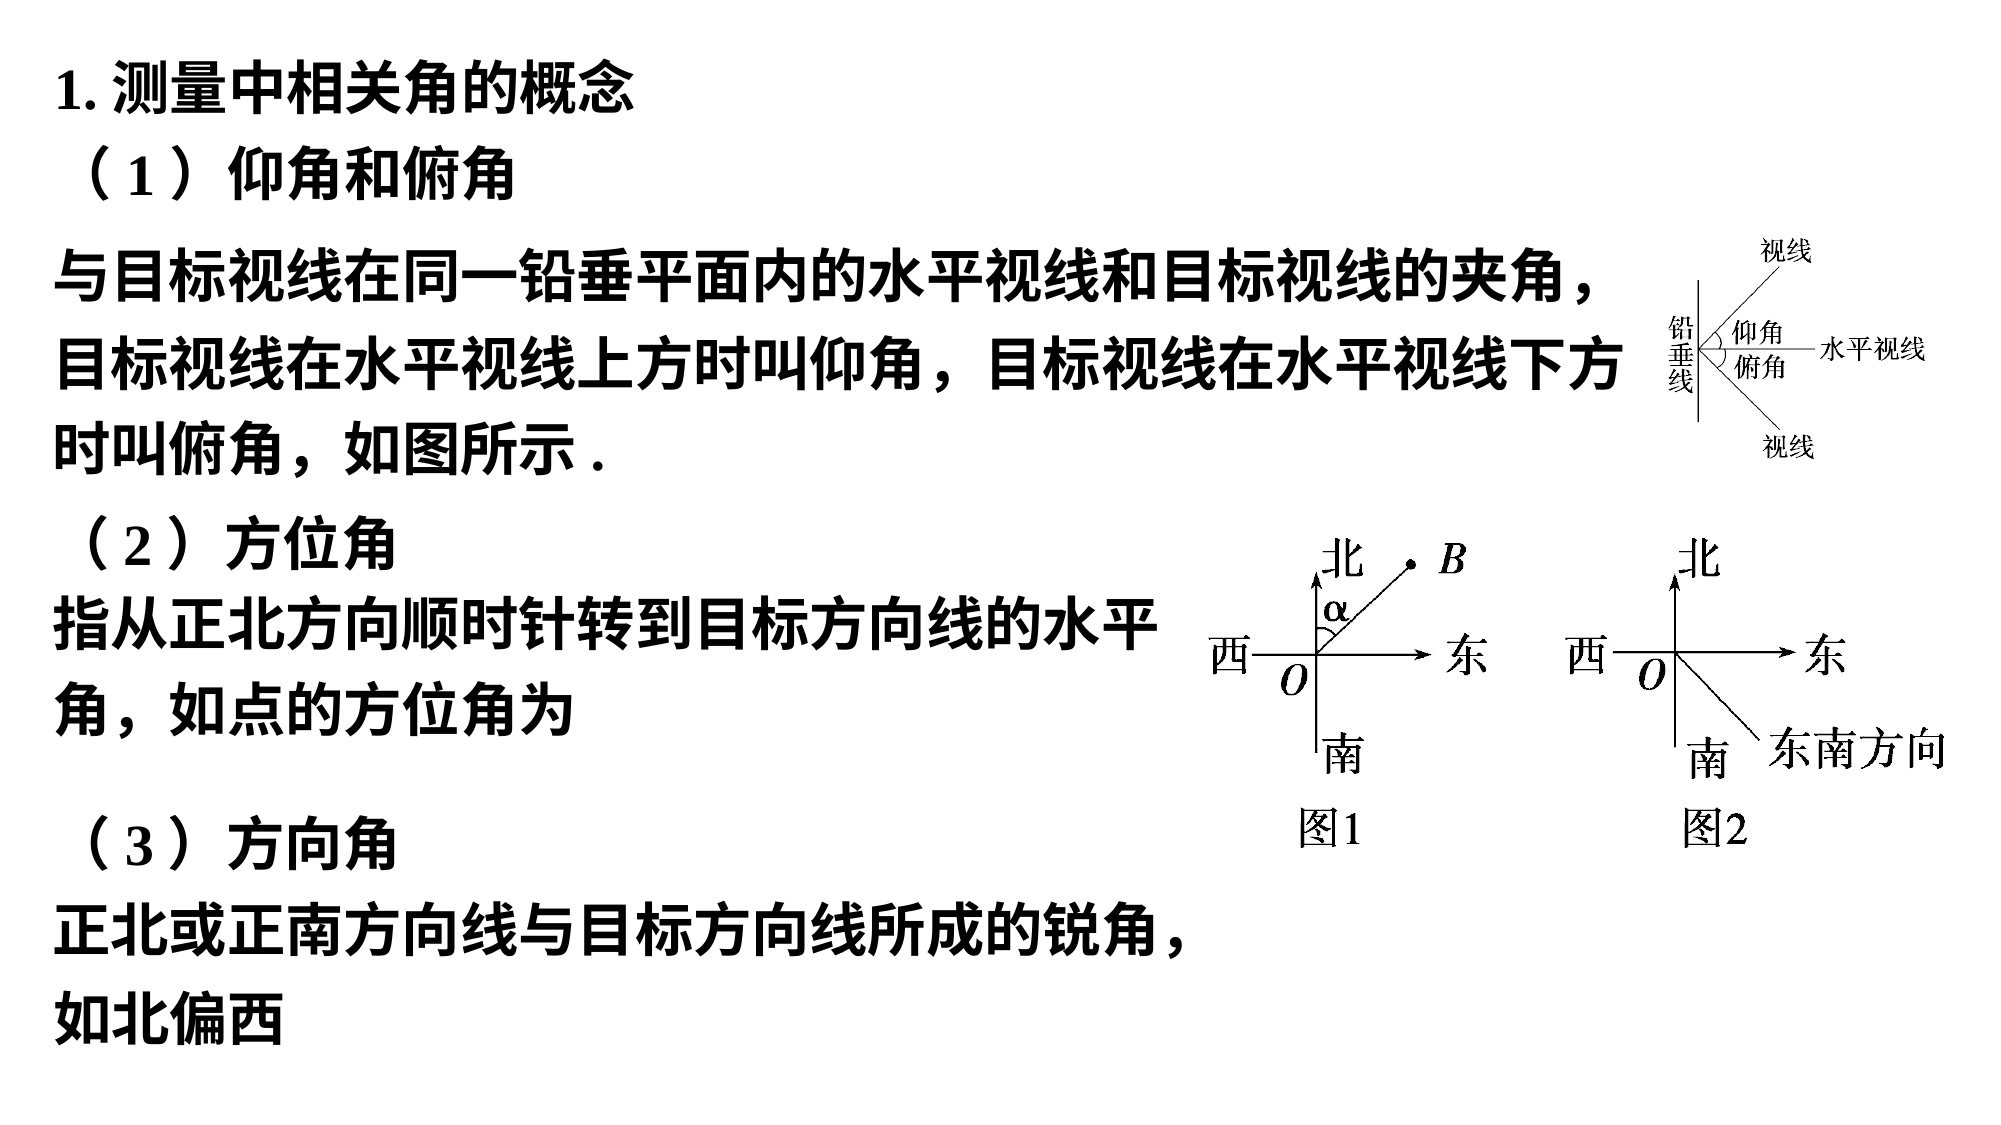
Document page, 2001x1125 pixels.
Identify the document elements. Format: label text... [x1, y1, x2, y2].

picture [1208, 538, 1944, 848]
text_box （2）方位角 [50, 491, 1944, 570]
text_box 1.测量中相关角的概念 （1）仰角和俯角 [53, 33, 1947, 200]
text_box （3）方向角 正北或正南方向线与目标方向线所成的锐角， [52, 789, 1190, 956]
text_box 与目标视线在同一铅垂平面内的水平视线和目标视线的夹角， 目标视线在水平视线上方时叫仰角，目标视线在水平视线下方 时叫俯角，如图所示. [52, 221, 1668, 476]
picture [1668, 238, 1925, 459]
